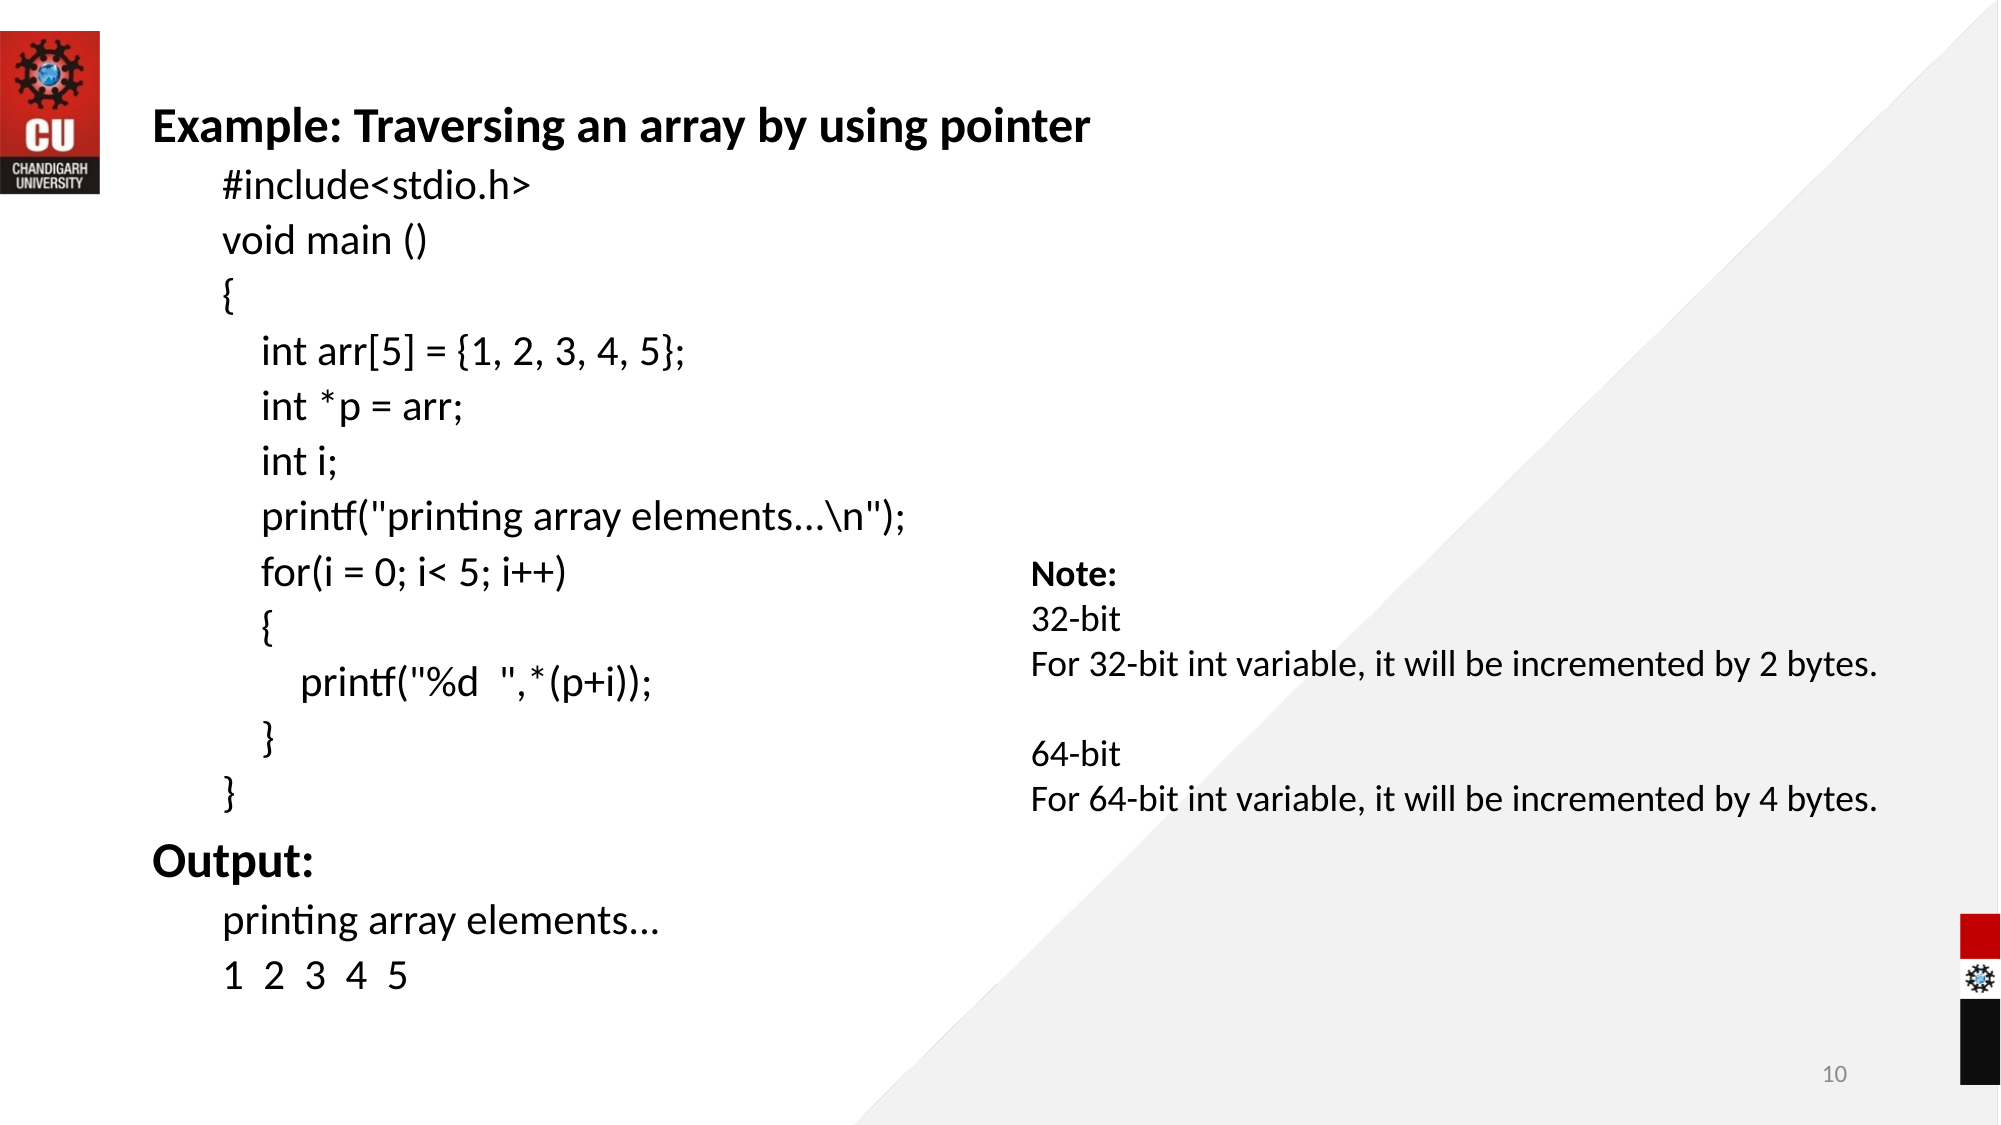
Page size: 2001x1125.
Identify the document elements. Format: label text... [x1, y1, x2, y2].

picture [0, 0, 2001, 1125]
slide_number 10 [1412, 1042, 1863, 1103]
list Example: Traversing an array by using pointer #include<stdio.h> void main () { int arr[5] = {1, 2, 3, 4, 5}; int *p = arr; int i; printf("printing array elements...\n"); for(i = 0; i< 5; i++) { printf("%d ",*(p+i)); } } Output: printing array elements... 1 2 3 4 5 [137, 91, 1863, 1014]
text_box Note: 32-bit For 32-bit int variable, it will be incremented by 2 bytes. 64-bit For 64-bit int variable, it will be incremented by 4 bytes. [1016, 541, 1903, 827]
